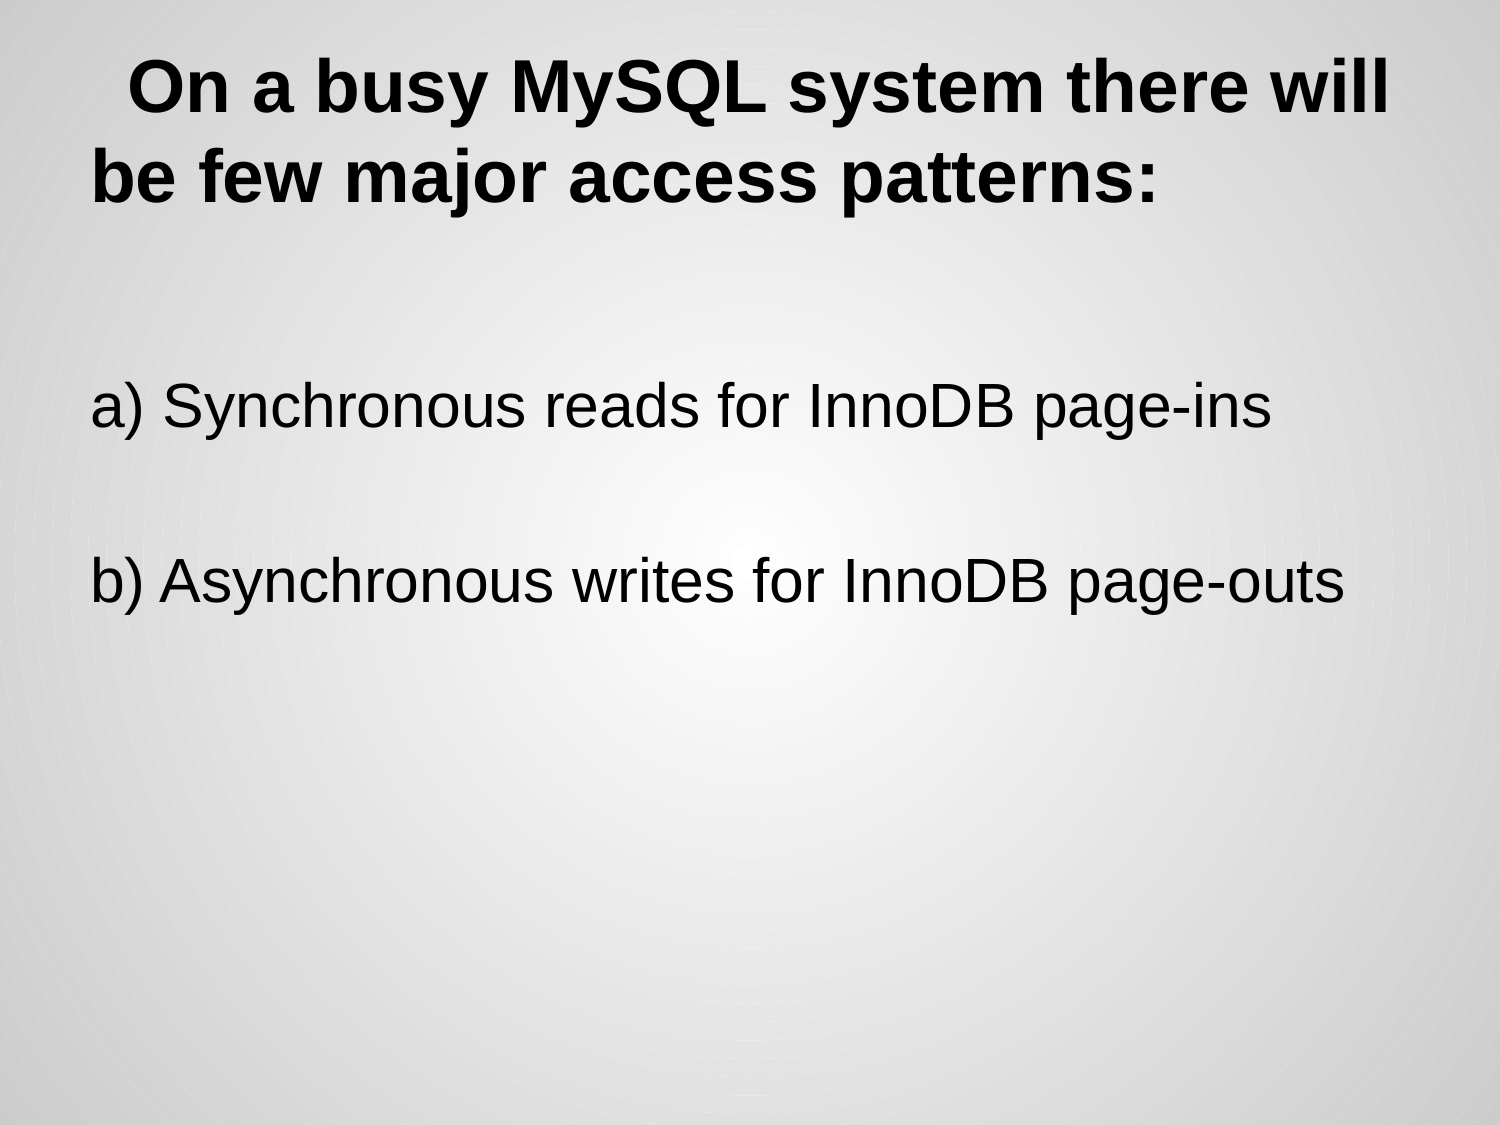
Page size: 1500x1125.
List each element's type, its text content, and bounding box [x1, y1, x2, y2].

title On a busy MySQL system there will be few major access patterns: [75, 45, 1425, 233]
list a) Synchronous reads for InnoDB page-ins b) Asynchronous writes for InnoDB page-outs [75, 262, 1425, 1078]
